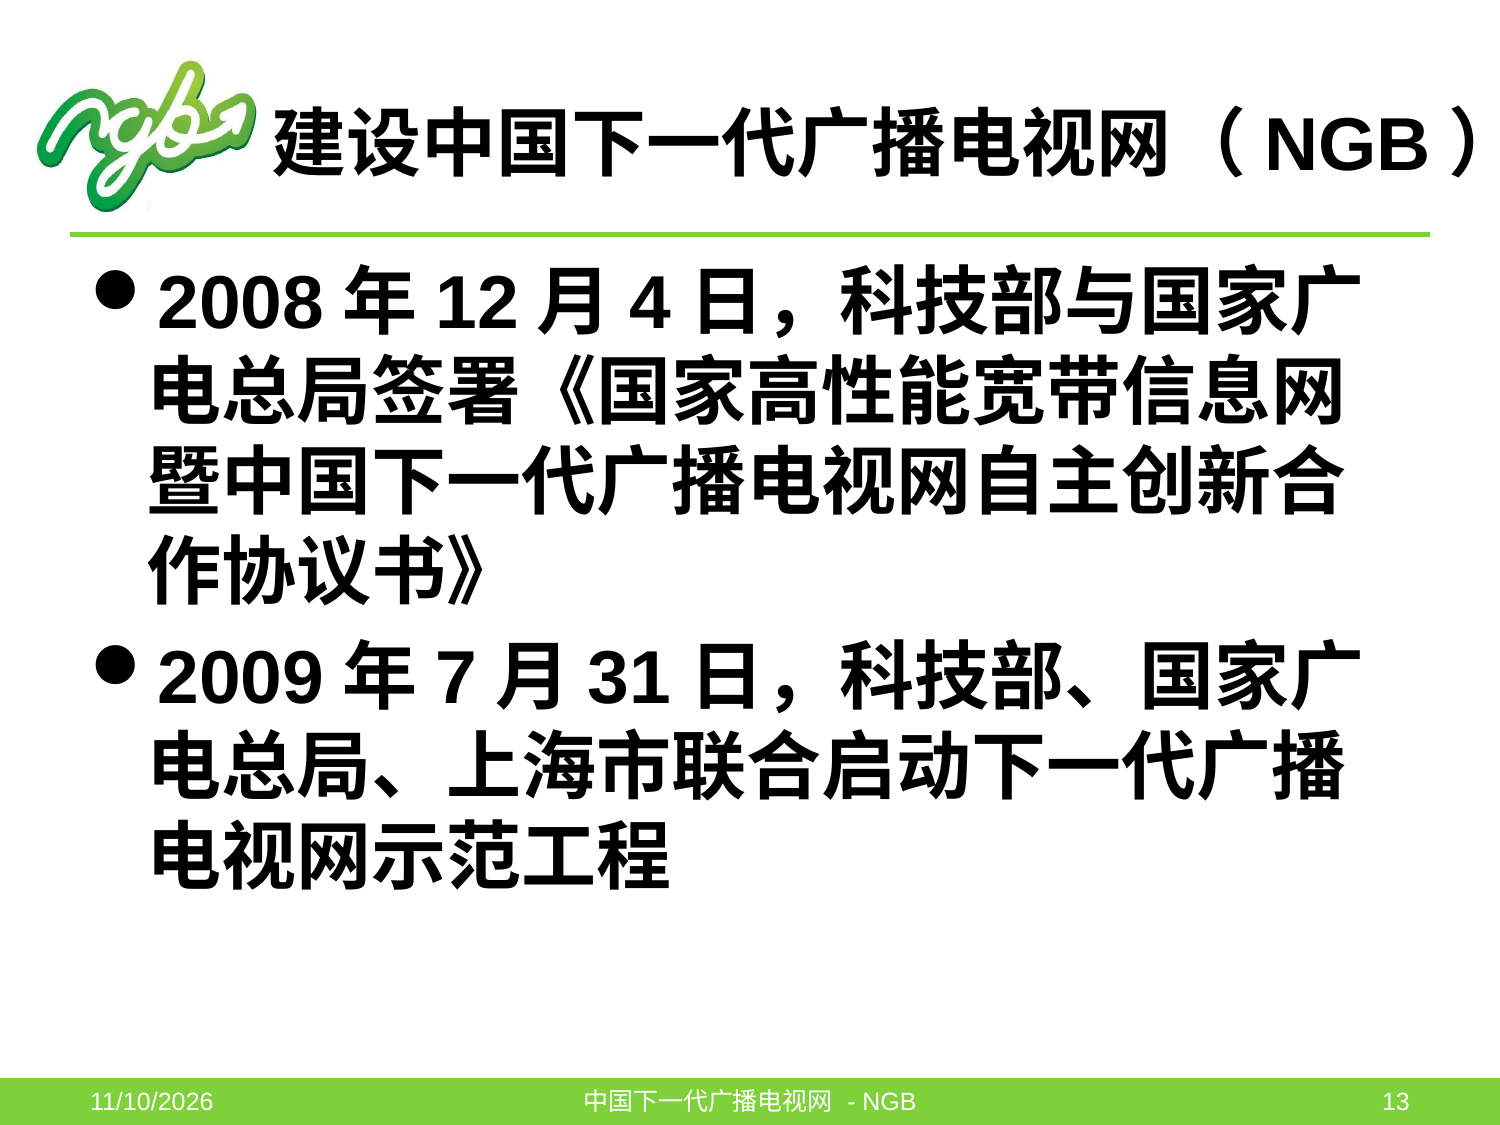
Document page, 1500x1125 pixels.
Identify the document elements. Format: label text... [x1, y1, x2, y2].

title 建设中国下一代广播电视网（NGB） [222, 46, 1500, 235]
list 2008年12月4日，科技部与国家广电总局签署《国家高性能宽带信息网暨中国下一代广播电视网自主创新合作协议书》 2009年7月31日，科技部、国家广电总局、上海市联合启动下一代广播电视网示范工程 [74, 245, 1426, 1044]
footer 中国下一代广播电视网 - NGB [512, 1070, 988, 1125]
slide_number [75, 1070, 425, 1125]
picture [35, 58, 222, 213]
slide_number 13 [1074, 1070, 1425, 1125]
